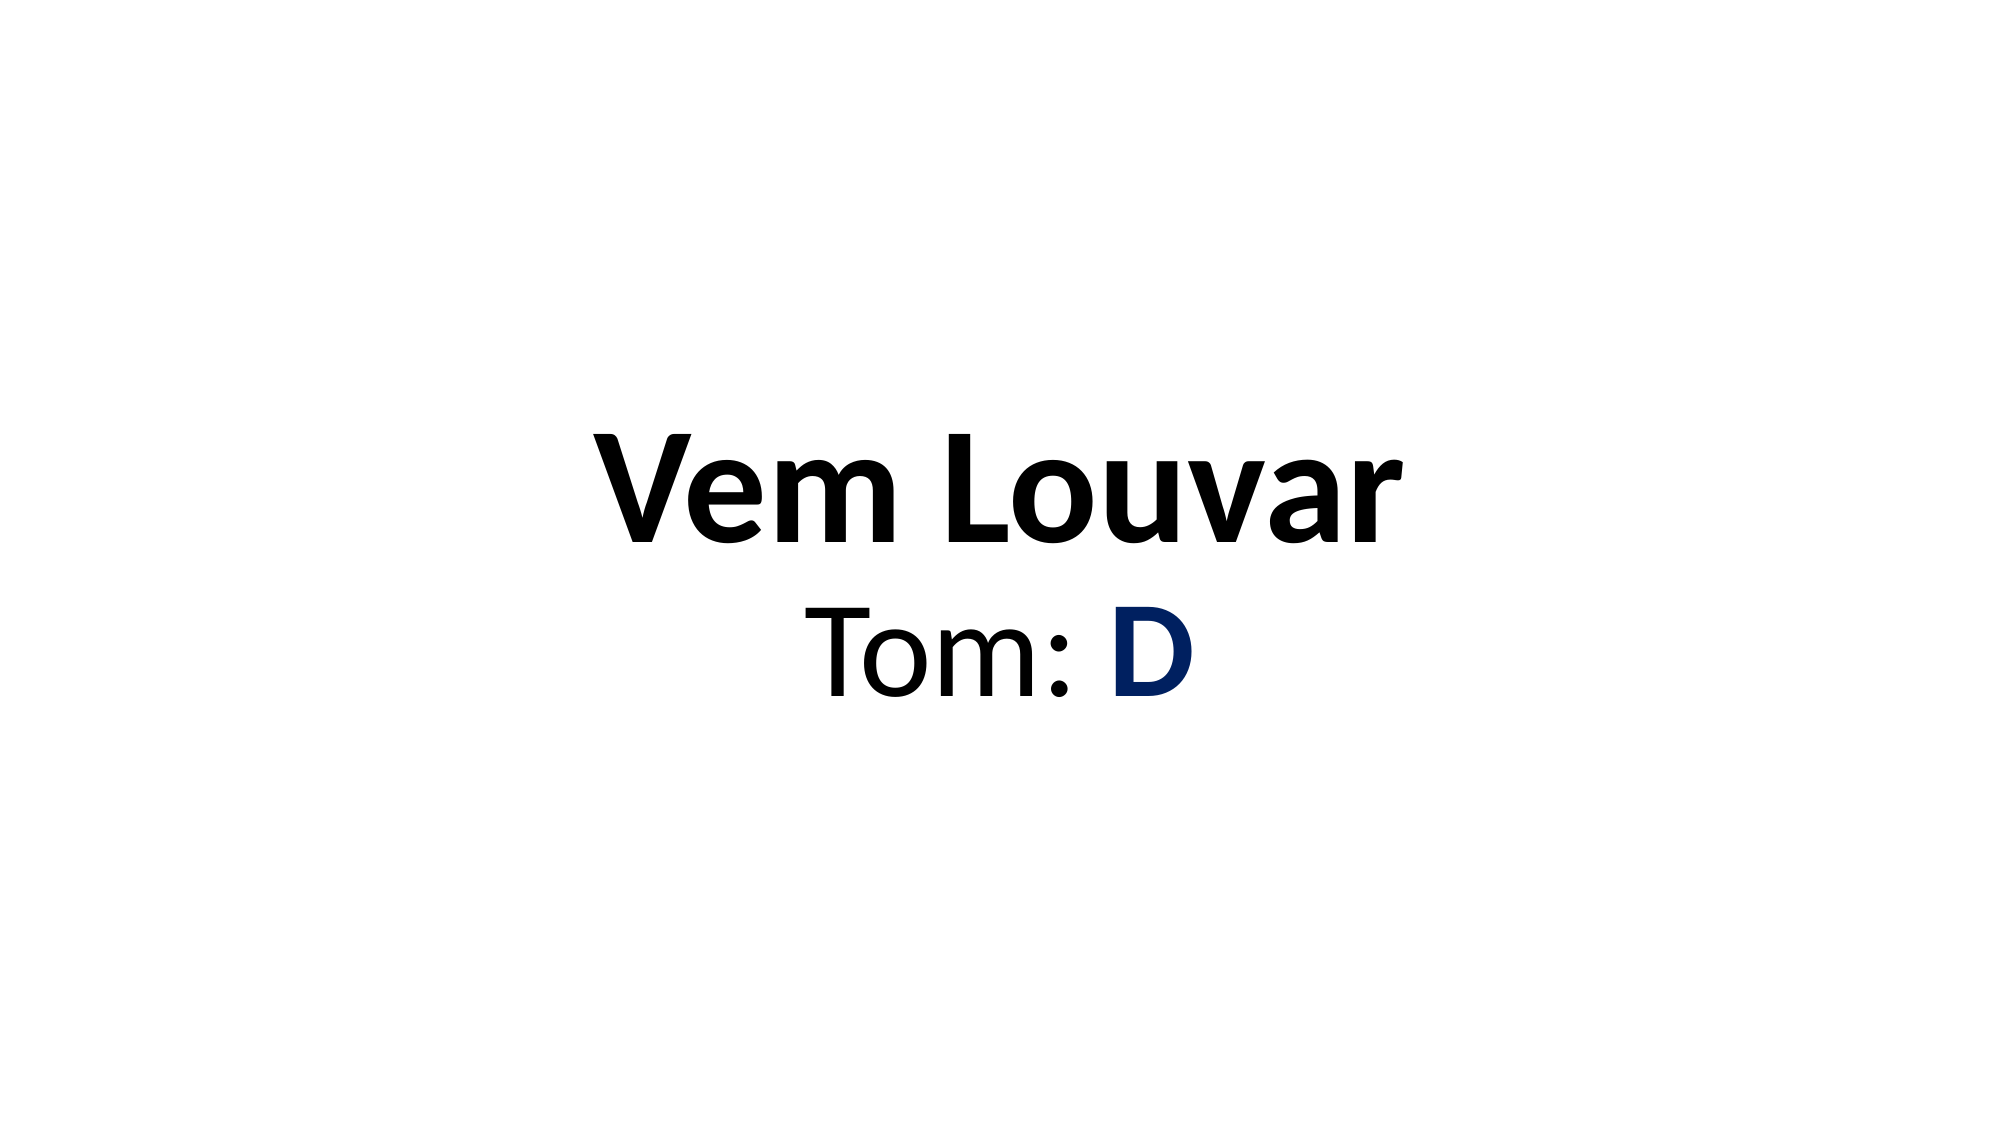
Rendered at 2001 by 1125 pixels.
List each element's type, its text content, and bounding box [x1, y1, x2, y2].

title Vem Louvar Tom: D [0, 0, 2000, 1125]
